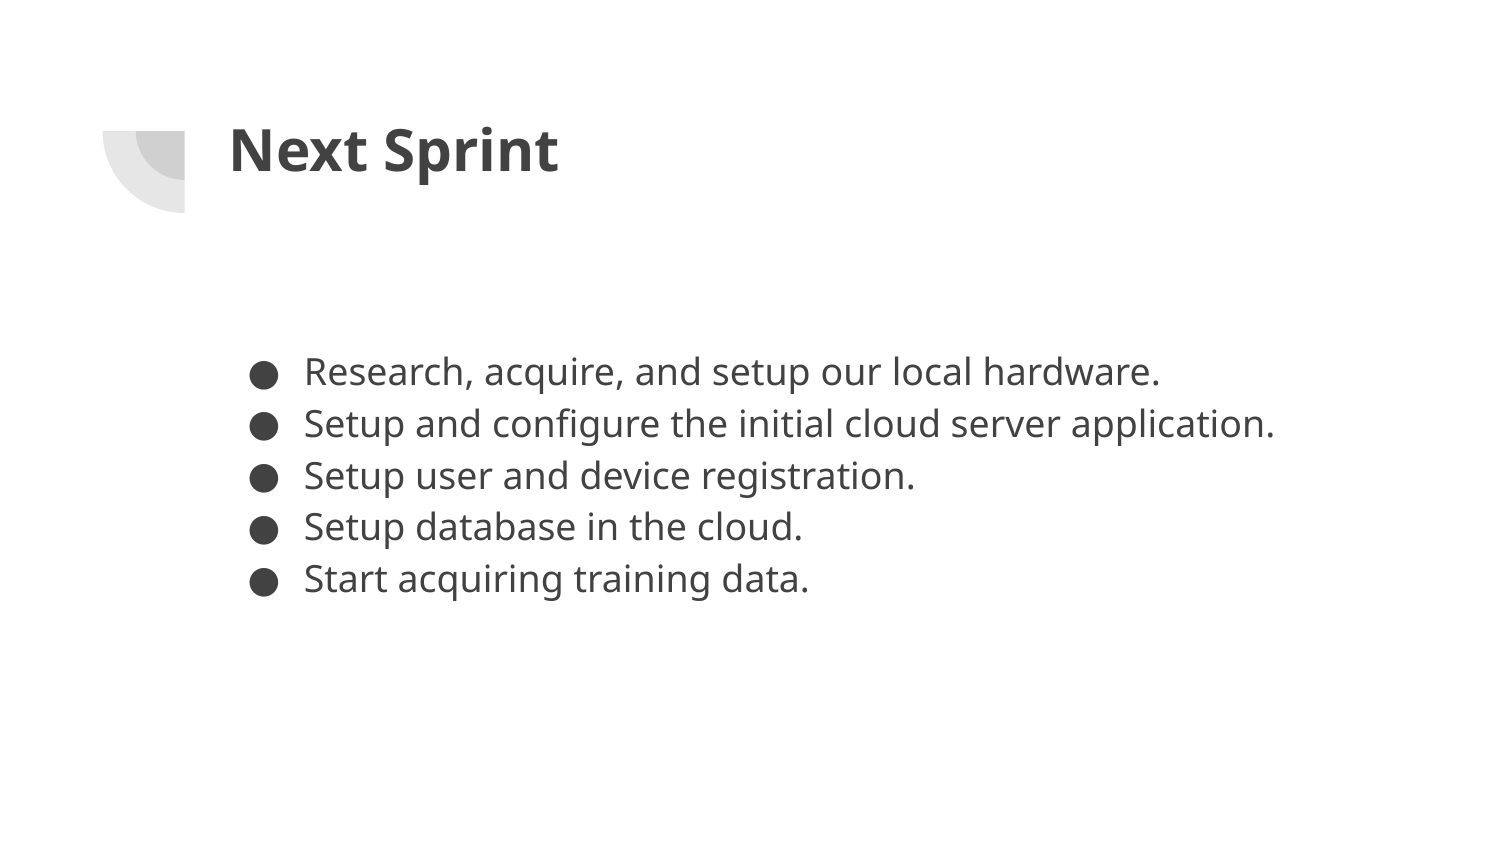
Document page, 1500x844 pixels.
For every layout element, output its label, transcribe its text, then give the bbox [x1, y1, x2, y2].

list Research, acquire, and setup our local hardware. Setup and configure the initial cloud server application. Setup user and device registration. Setup database in the cloud. Start acquiring training data. [213, 326, 1368, 744]
title Next Sprint [213, 98, 1368, 263]
